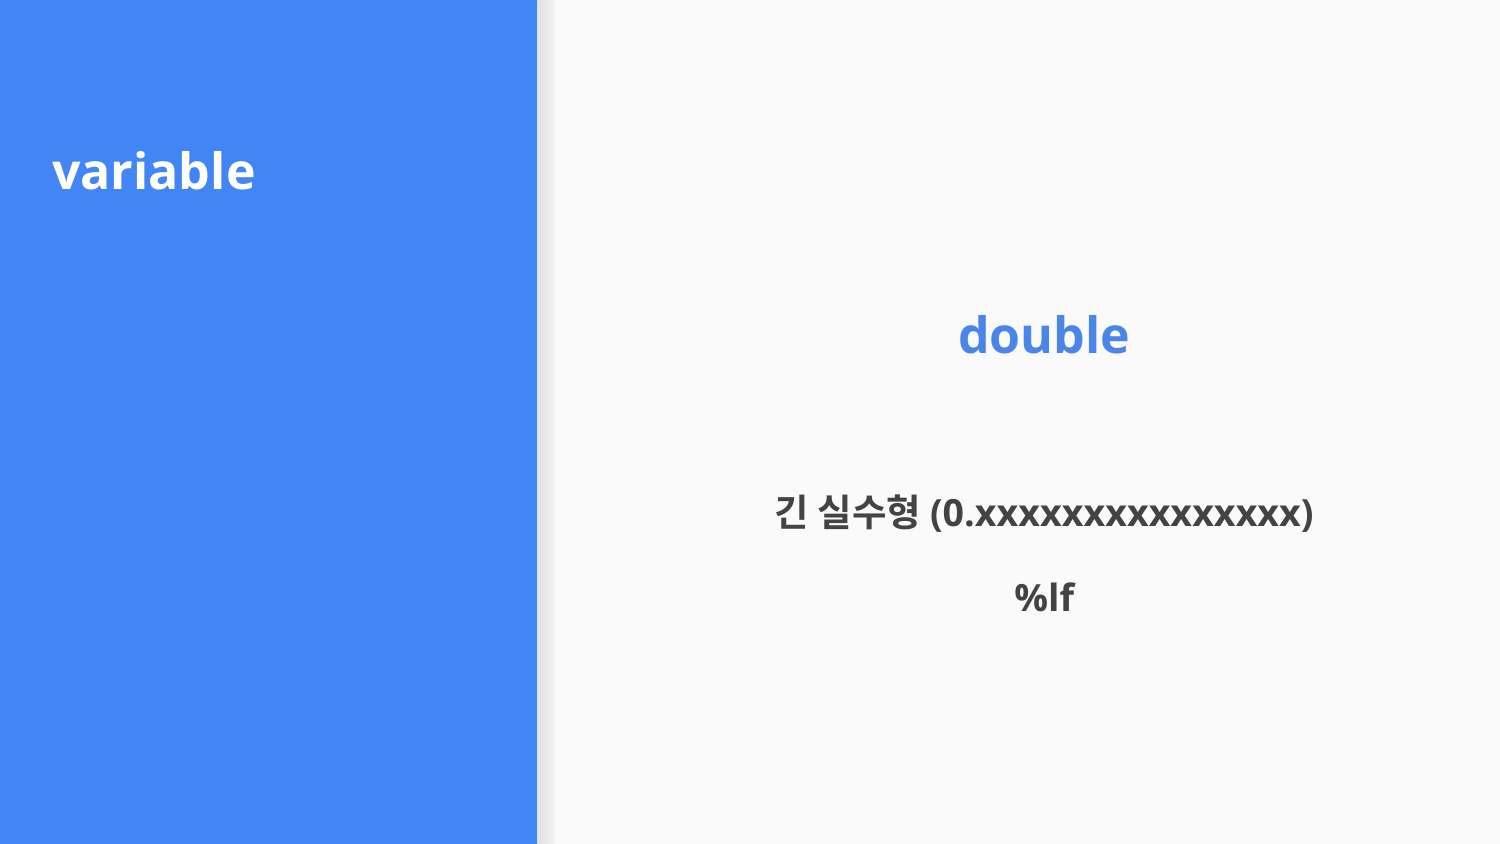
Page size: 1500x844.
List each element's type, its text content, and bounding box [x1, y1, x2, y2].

title variable [37, 58, 498, 216]
list double 긴 실수형(0.xxxxxxxxxxxxxxx) %lf [647, 131, 1441, 781]
